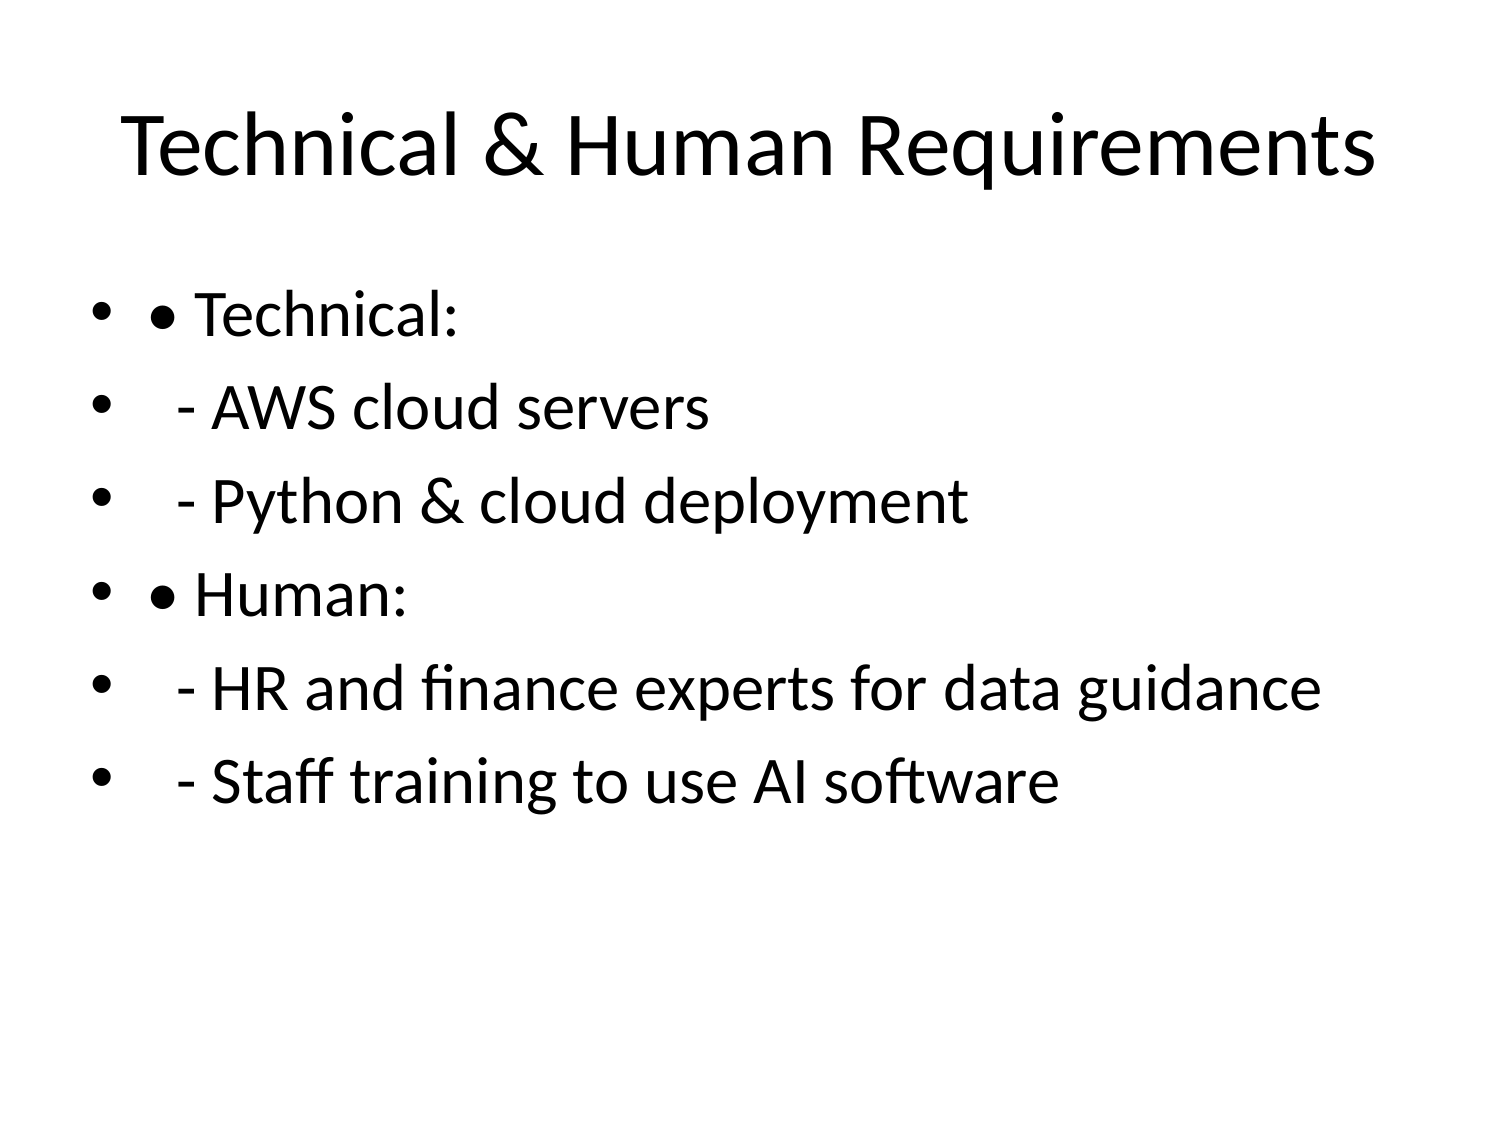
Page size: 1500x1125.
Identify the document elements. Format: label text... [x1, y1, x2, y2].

list • Technical: - AWS cloud servers - Python & cloud deployment • Human: - HR and finance experts for data guidance - Staff training to use AI software [75, 262, 1425, 1005]
title Technical & Human Requirements [75, 45, 1425, 233]
